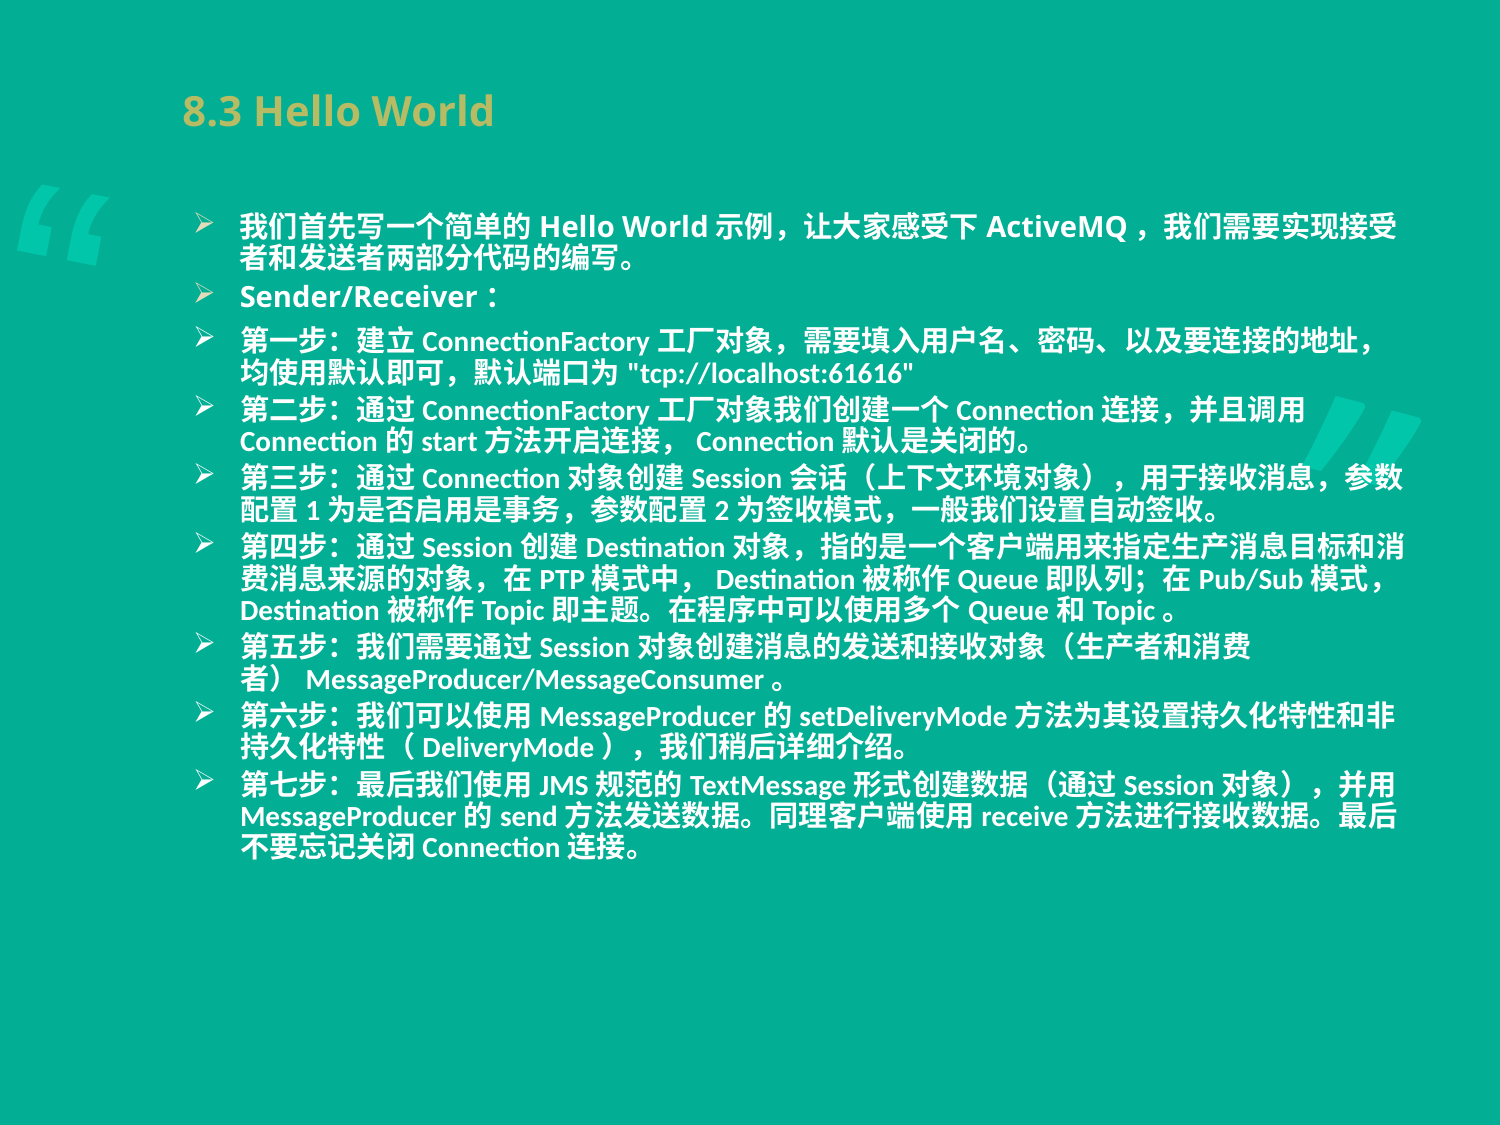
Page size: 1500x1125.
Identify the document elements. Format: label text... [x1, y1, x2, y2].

title 8.3 Hello World [167, 28, 1333, 144]
list 我们首先写一个简单的Hello World示例，让大家感受下ActiveMQ，我们需要实现接受者和发送者两部分代码的编写。 Sender/Receiver： 第一步：建立ConnectionFactory工厂对象，需要填入用户名、密码、以及要连接的地址，均使用默认即可，默认端口为"tcp://localhost:61616" 第二步：通过ConnectionFactory工厂对象我们创建一个Connection连接，并且调用Connection的start方法开启连接，Connection默认是关闭的。 第三步：通过Connection对象创建Session会话（上下文环境对象），用于接收消息，参数配置1为是否启用是事务，参数配置2为签收模式，一般我们设置自动签收。 第四步：通过Session创建Destination对象，指的是一个客户端用来指定生产消息目标和消费消息来源的对象，在PTP模式中，Destination被称作Queue即队列；在Pub/Sub模式，Destination被称作Topic即主题。在程序中可以使用多个Queue和Topic。 第五步：我们需要通过Session对象创建消息的发送和接收对象（生产者和消费者）MessageProducer/MessageConsumer。 第六步：我们可以使用MessageProducer的setDeliveryMode方法为其设置持久化特性和非持久化特性（DeliveryMode），我们稍后详细介绍。 第七步：最后我们使用JMS规范的TextMessage形式创建数据（通过Session对象），并用MessageProducer的send方法发送数据。同理客户端使用receive方法进行接收数据。最后不要忘记关闭Connection连接。 [102, 204, 1426, 1043]
